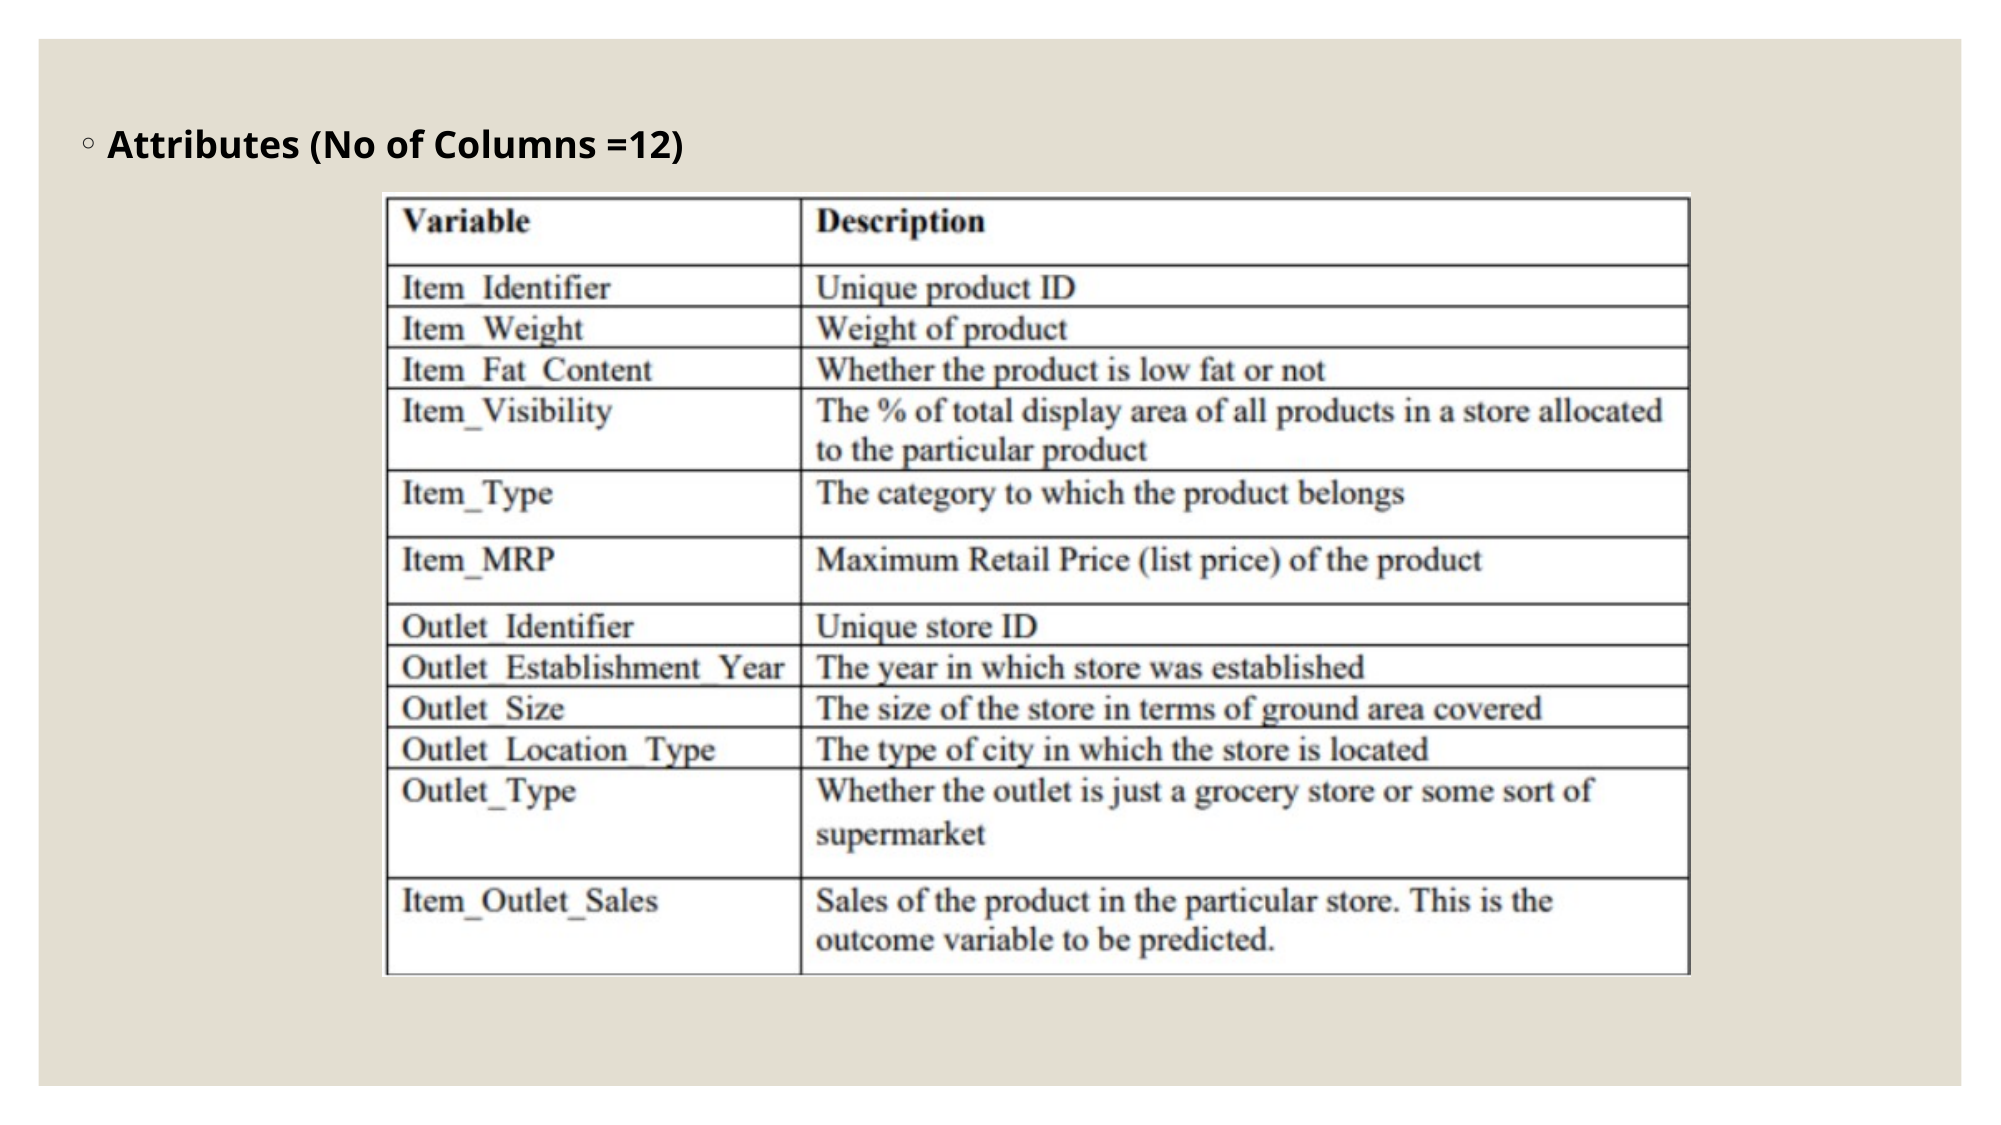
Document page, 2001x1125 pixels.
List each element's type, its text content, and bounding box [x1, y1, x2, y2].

picture [382, 192, 1692, 977]
list Attributes (No of Columns =12) [62, 49, 1713, 962]
